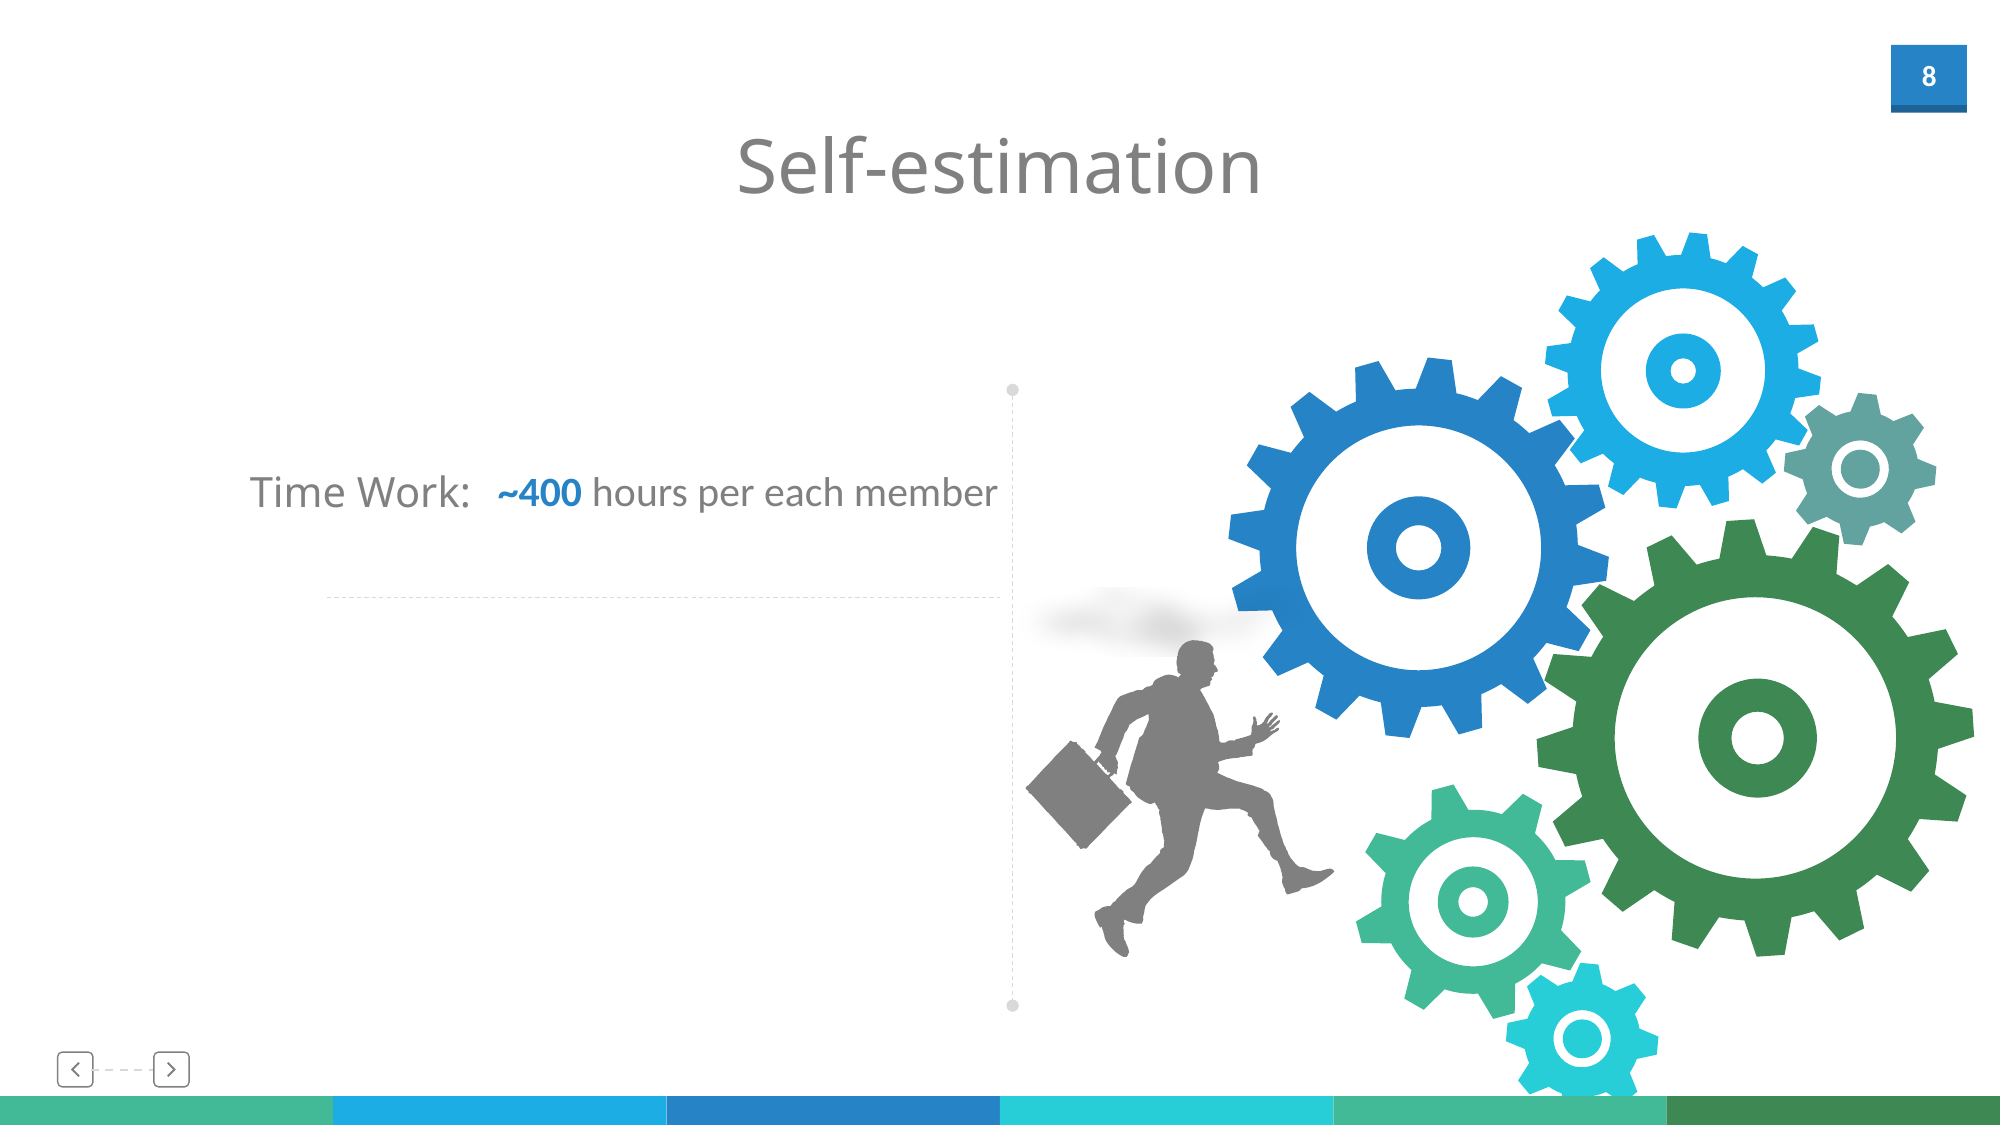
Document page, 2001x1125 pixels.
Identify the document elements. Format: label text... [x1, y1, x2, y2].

text_box Time Work: [235, 458, 486, 523]
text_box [1355, 784, 1591, 1019]
text_box [1025, 640, 1335, 957]
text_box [1228, 357, 1609, 738]
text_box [1505, 962, 1659, 1095]
text_box Self-estimation [721, 111, 1279, 217]
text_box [1783, 392, 1937, 519]
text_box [1544, 232, 1821, 509]
text_box ~400 hours per each member [483, 457, 1012, 522]
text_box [0, 1095, 2000, 1125]
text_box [1536, 519, 1975, 957]
